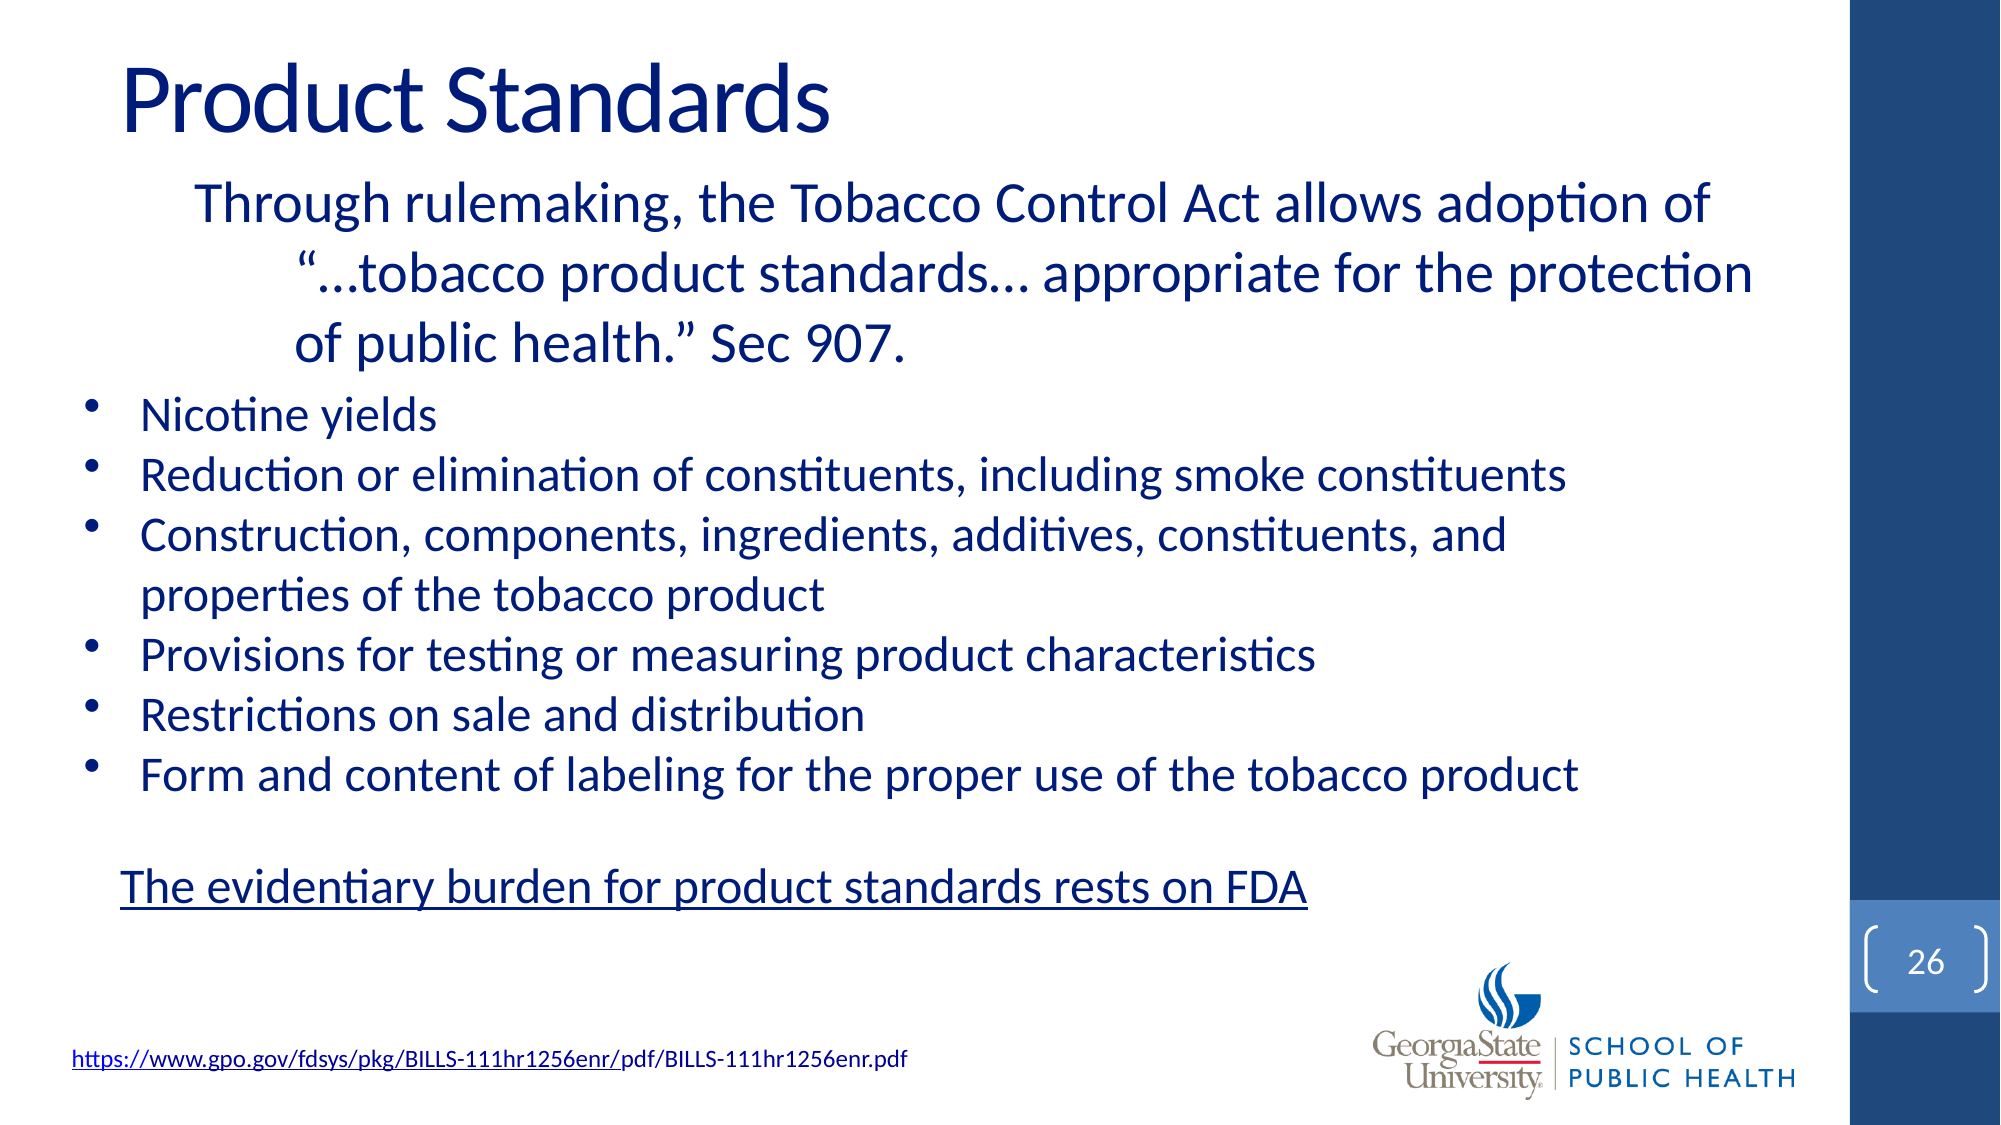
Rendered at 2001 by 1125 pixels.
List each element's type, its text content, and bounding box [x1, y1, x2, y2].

text_box https://www.gpo.gov/fdsys/pkg/BILLS-111hr1256enr/pdf/BILLS-111hr1256enr.pdf [56, 1034, 1043, 1080]
picture [1372, 961, 1794, 1101]
slide_number 26 [1864, 925, 1988, 994]
text_box Nicotine yields Reduction or elimination of constituents, including smoke constituents Construction, components, ingredients, additives, constituents, and properties of the tobacco product Provisions for testing or measuring product characteristics Restrictions on sale and distribution Form and content of labeling for the proper use of the tobacco product [68, 374, 1671, 810]
text_box The evidentiary burden for product standards rests on FDA [105, 845, 1763, 921]
title Product Standards [105, 27, 1575, 157]
text_box Through rulemaking, the Tobacco Control Act allows adoption of “…tobacco product standards… appropriate for the protection of public health.” Sec 907. [179, 156, 1794, 382]
